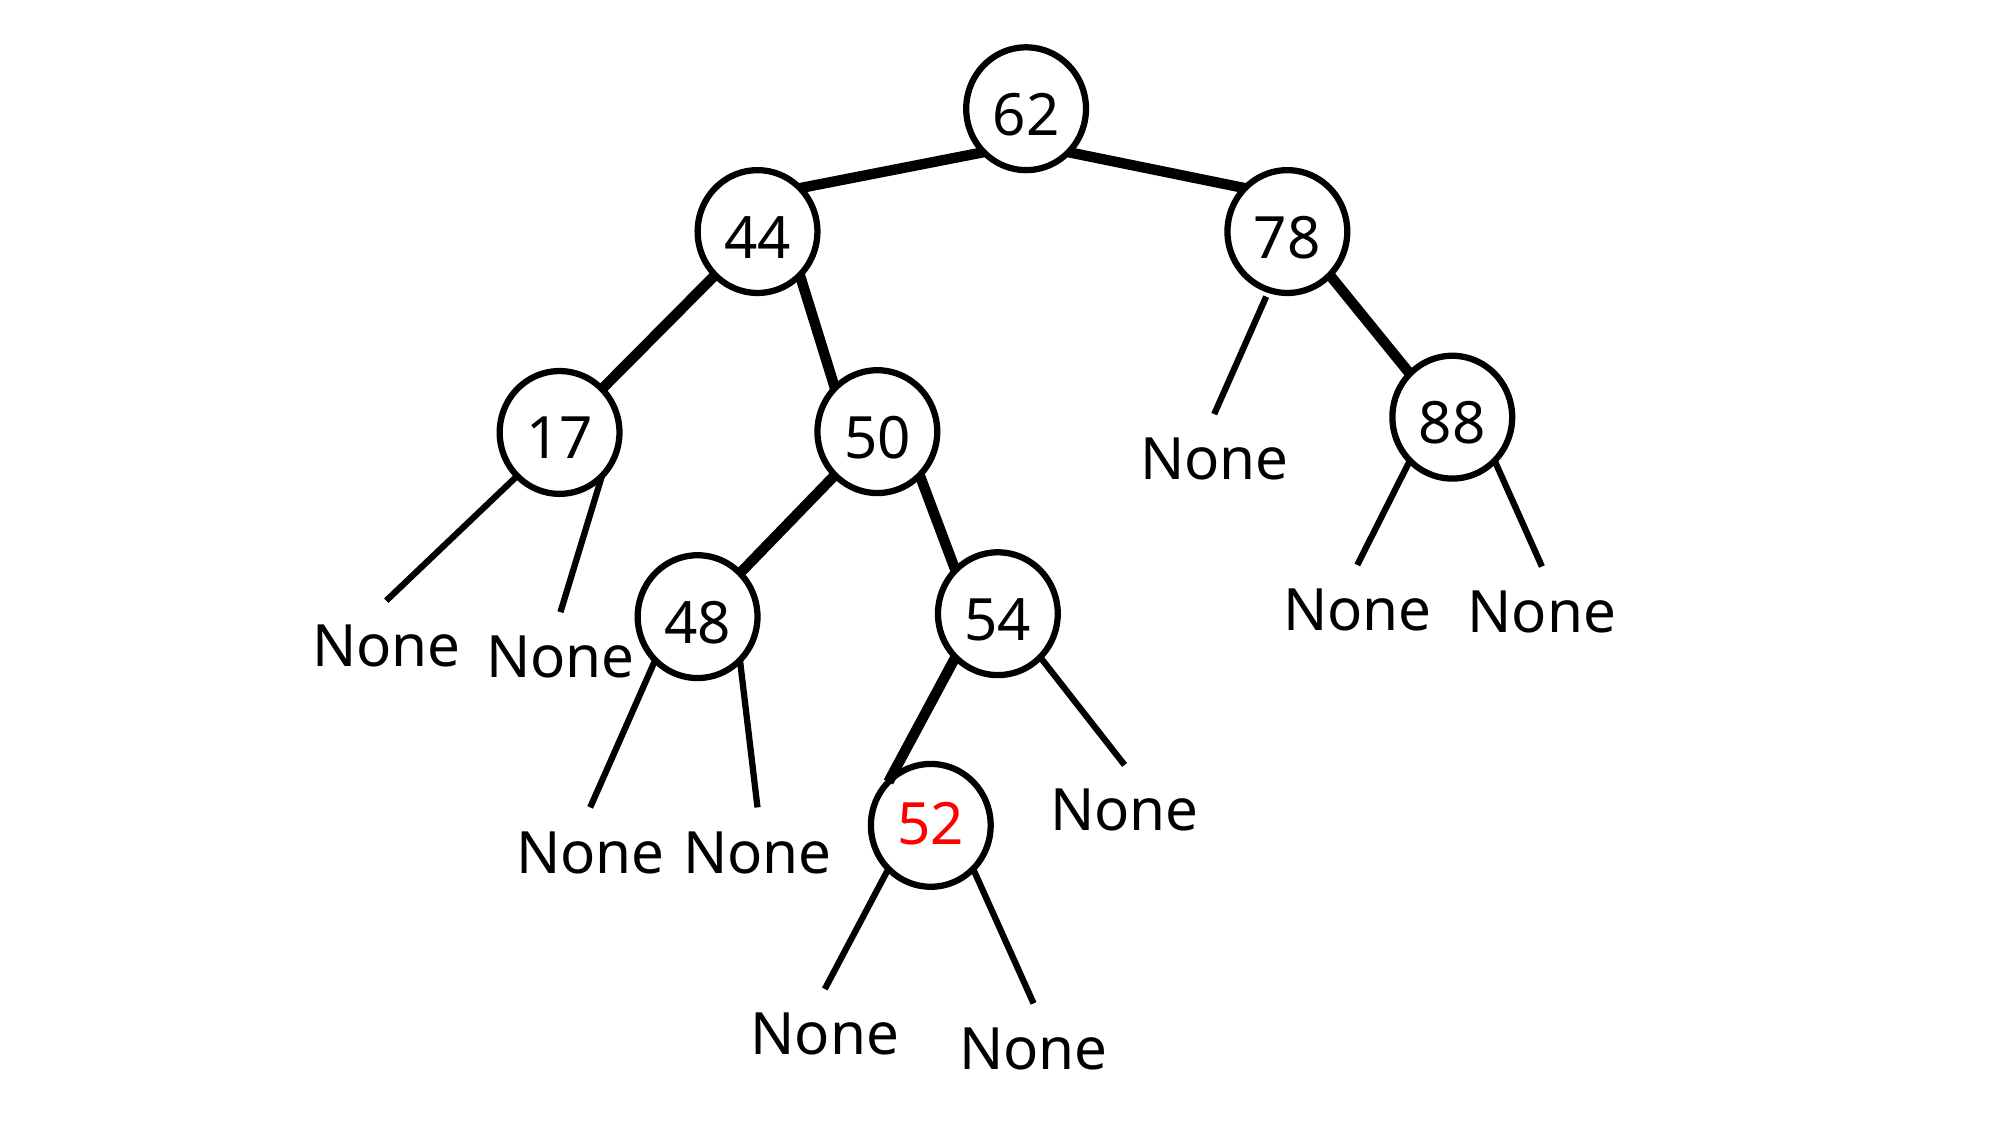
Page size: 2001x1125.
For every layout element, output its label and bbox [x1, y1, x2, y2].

text_box [296, 47, 1632, 1078]
